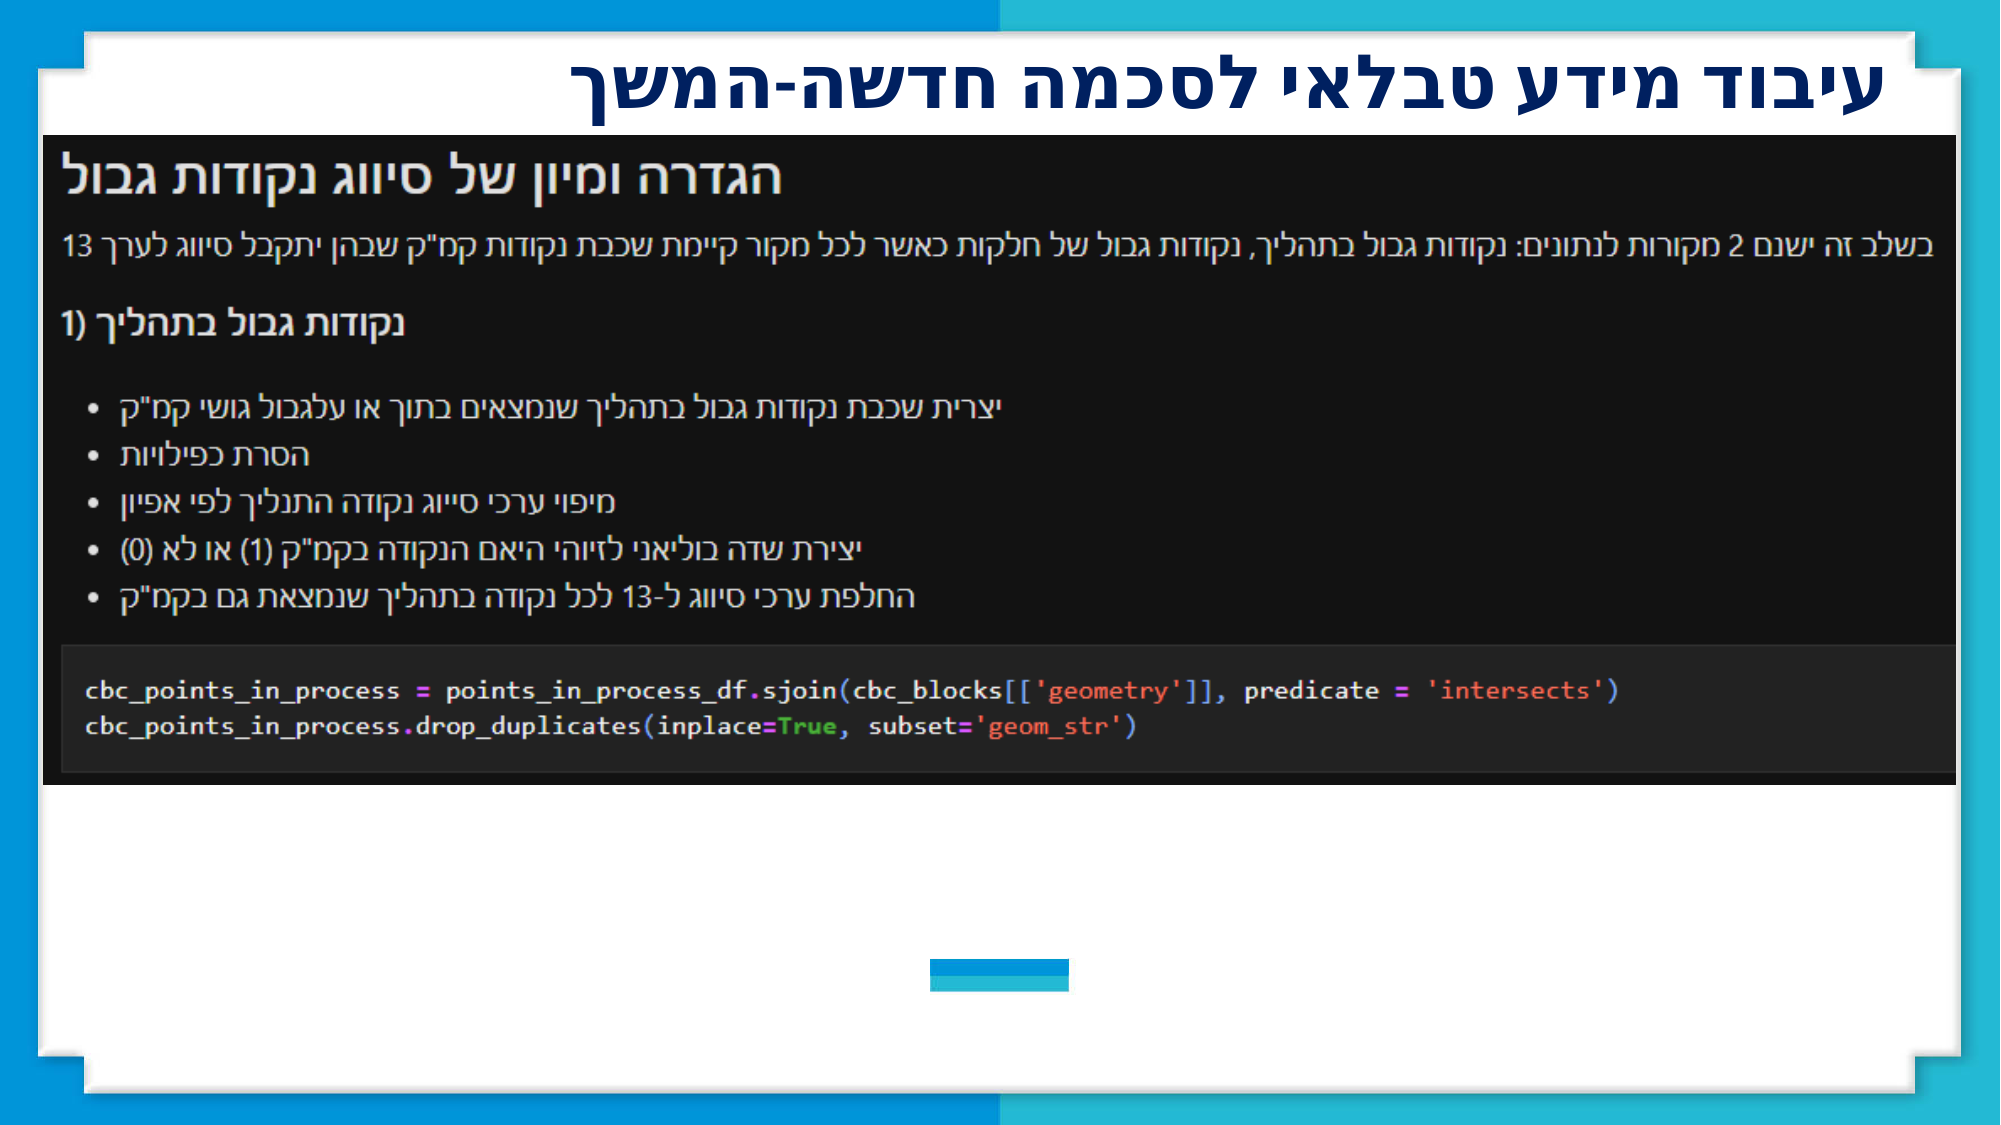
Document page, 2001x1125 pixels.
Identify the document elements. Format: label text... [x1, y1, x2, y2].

picture [38, 0, 2000, 1125]
text_box עיבוד מידע טבלאי לסכמה חדשה-המשך [93, 33, 1906, 135]
